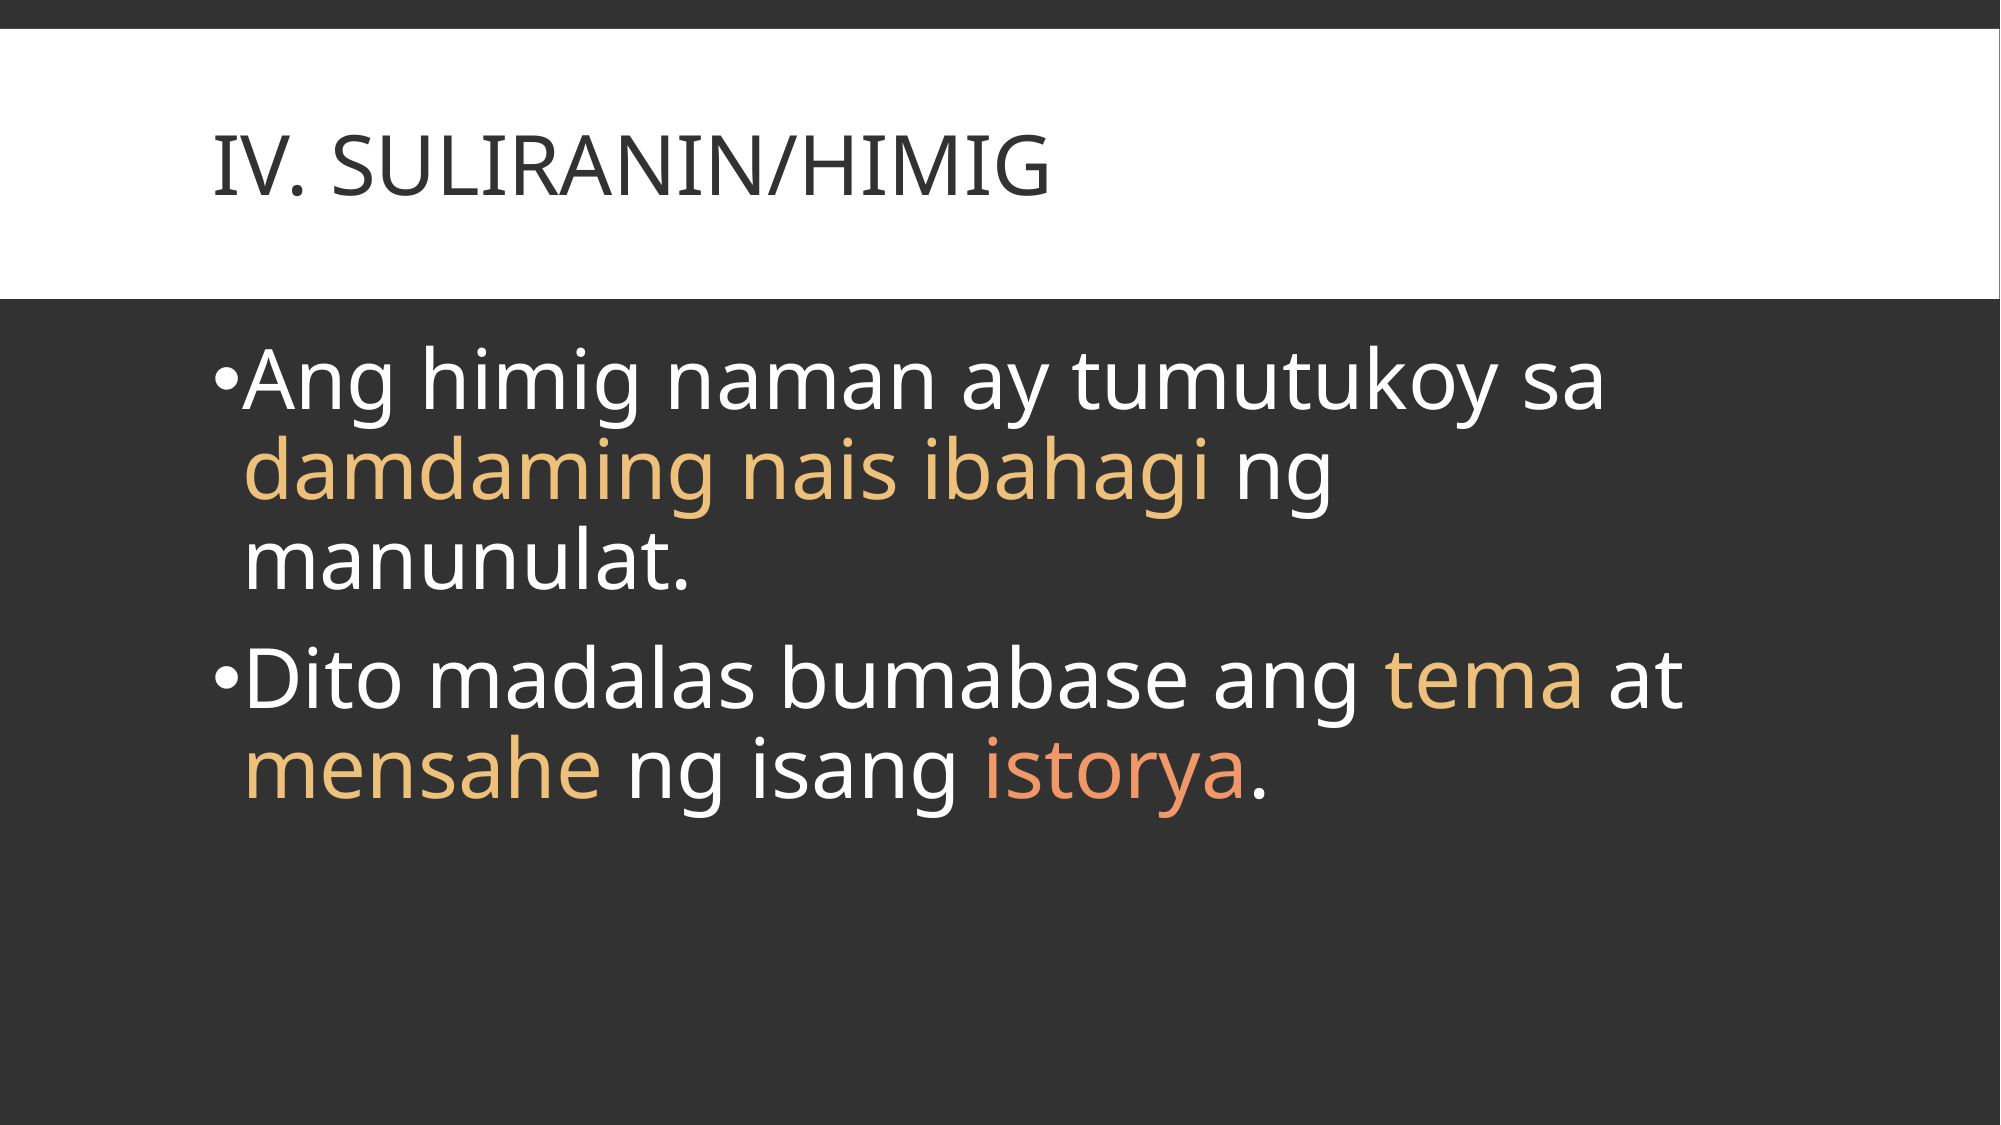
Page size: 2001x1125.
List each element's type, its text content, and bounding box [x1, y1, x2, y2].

list Ang himig naman ay tumutukoy sa damdaming nais ibahagi ng manunulat. Dito madalas bumabase ang tema at mensahe ng isang istorya. [197, 329, 1803, 1020]
title IV. SULIRANIN/HIMIG [197, 46, 1803, 295]
